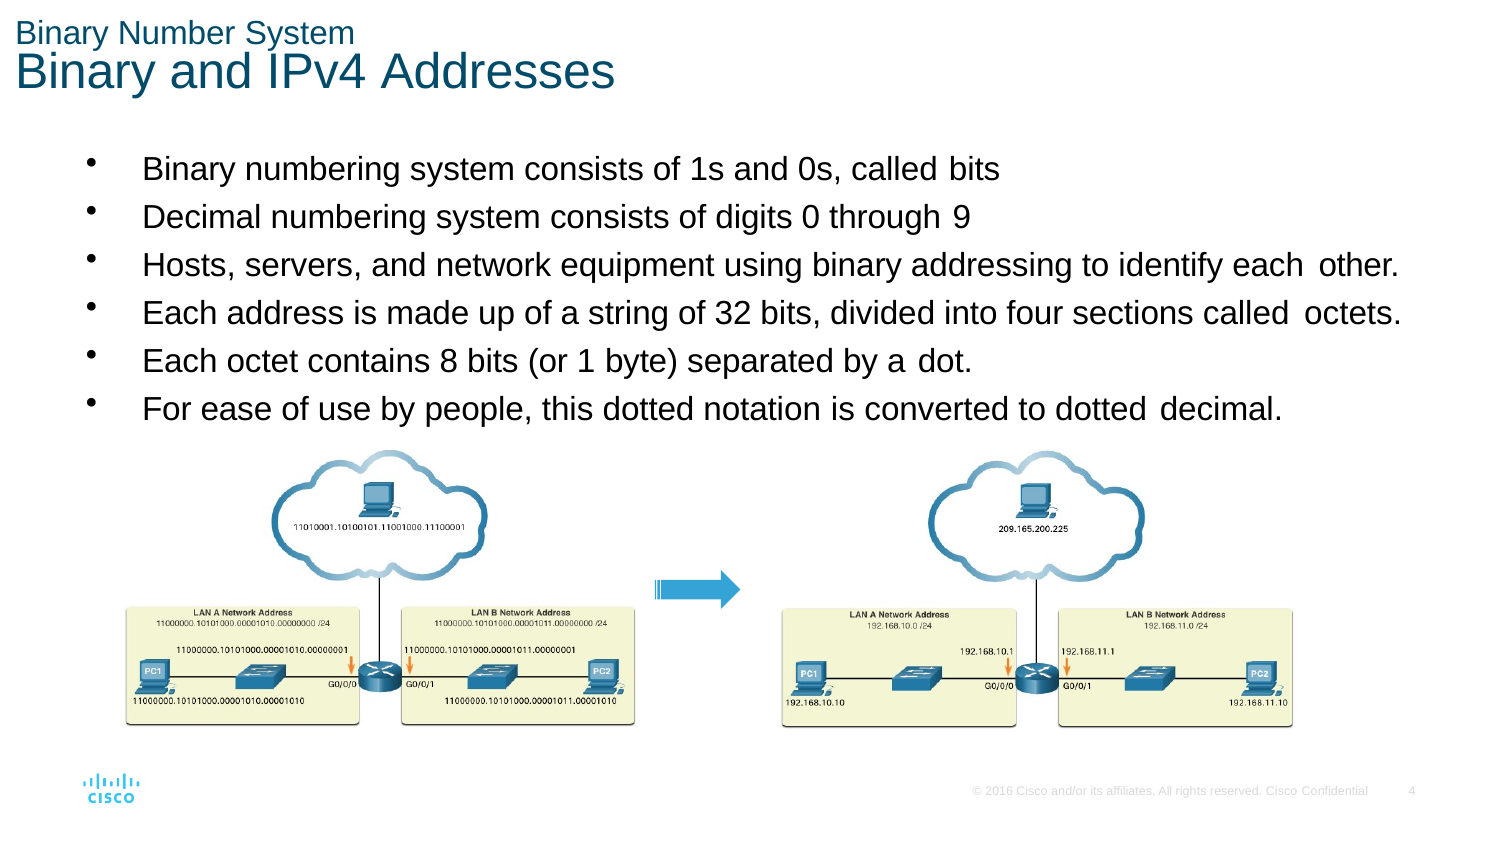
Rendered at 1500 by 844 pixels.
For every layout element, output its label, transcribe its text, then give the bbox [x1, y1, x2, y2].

slide_number 10 [1402, 782, 1429, 844]
text_box [780, 450, 1294, 729]
text_box [124, 450, 636, 727]
text_box [661, 570, 741, 610]
text_box Binary Number System [12, 9, 360, 36]
footer © 2016 Cisco and/or its affiliates. All rights reserved. Cisco Confidential [970, 782, 1381, 844]
text_box [654, 579, 660, 600]
text_box Binary numbering system consists of 1s and 0s, called bits Decimal numbering system consists of digits 0 through 9 Hosts, servers, and network equipment using binary addressing to identify each other. Each address is made up of a string of 32 bits, divided into four sections called octets. Each octet contains 8 bits (or 1 byte) separated by a dot. For ease of use by people, this dotted notation is converted to dotted decimal. [83, 136, 1410, 427]
title Binary and IPv4 Addresses [12, 36, 618, 180]
